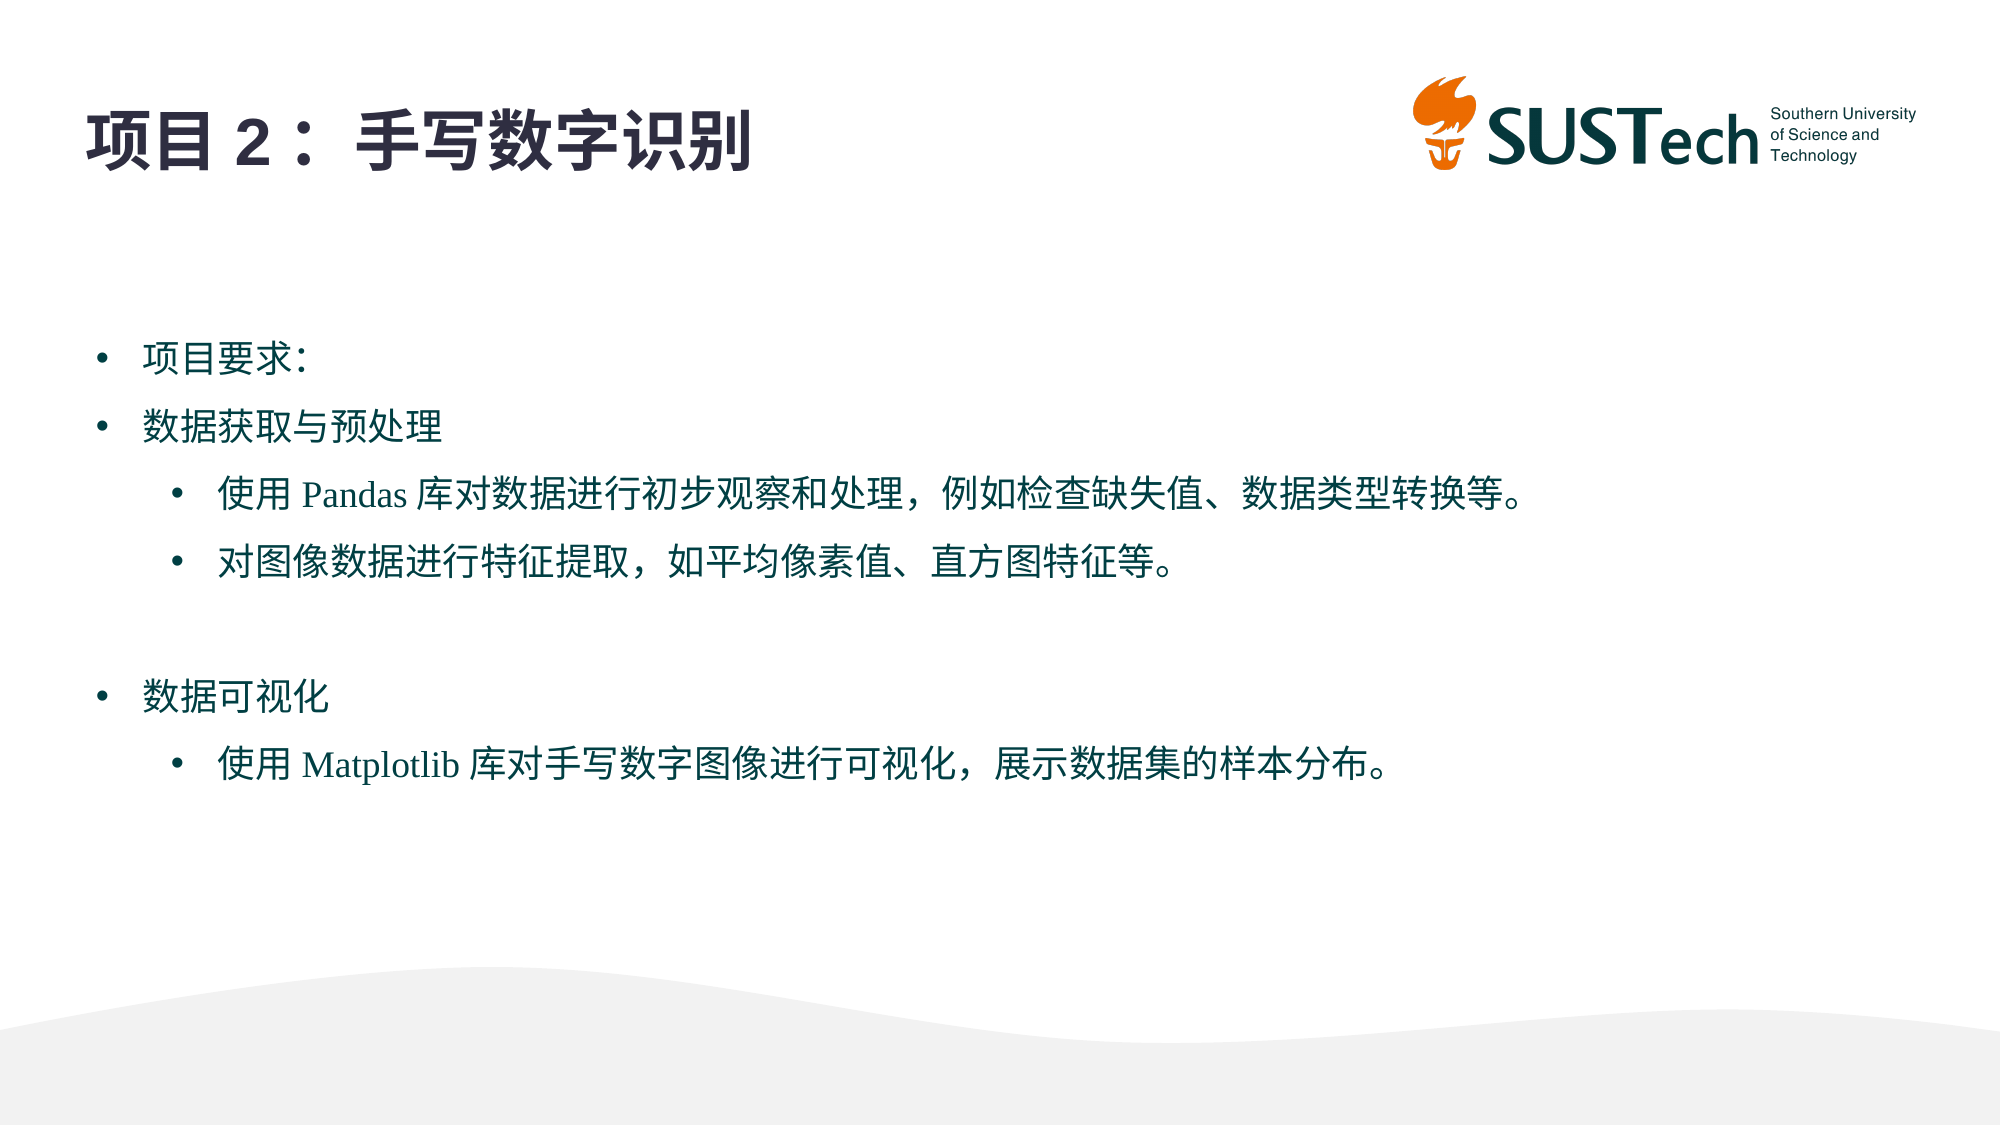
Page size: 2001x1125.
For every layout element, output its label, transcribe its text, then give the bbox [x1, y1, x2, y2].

text_box 项目要求： 数据获取与预处理 使用Pandas库对数据进行初步观察和处理，例如检查缺失值、数据类型转换等。 对图像数据进行特征提取，如平均像素值、直方图特征等。 数据可视化 使用Matplotlib库对手写数字图像进行可视化，展示数据集的样本分布。 [84, 307, 1916, 791]
text_box 项目2：手写数字识别 [70, 91, 770, 187]
picture [1413, 76, 1916, 170]
